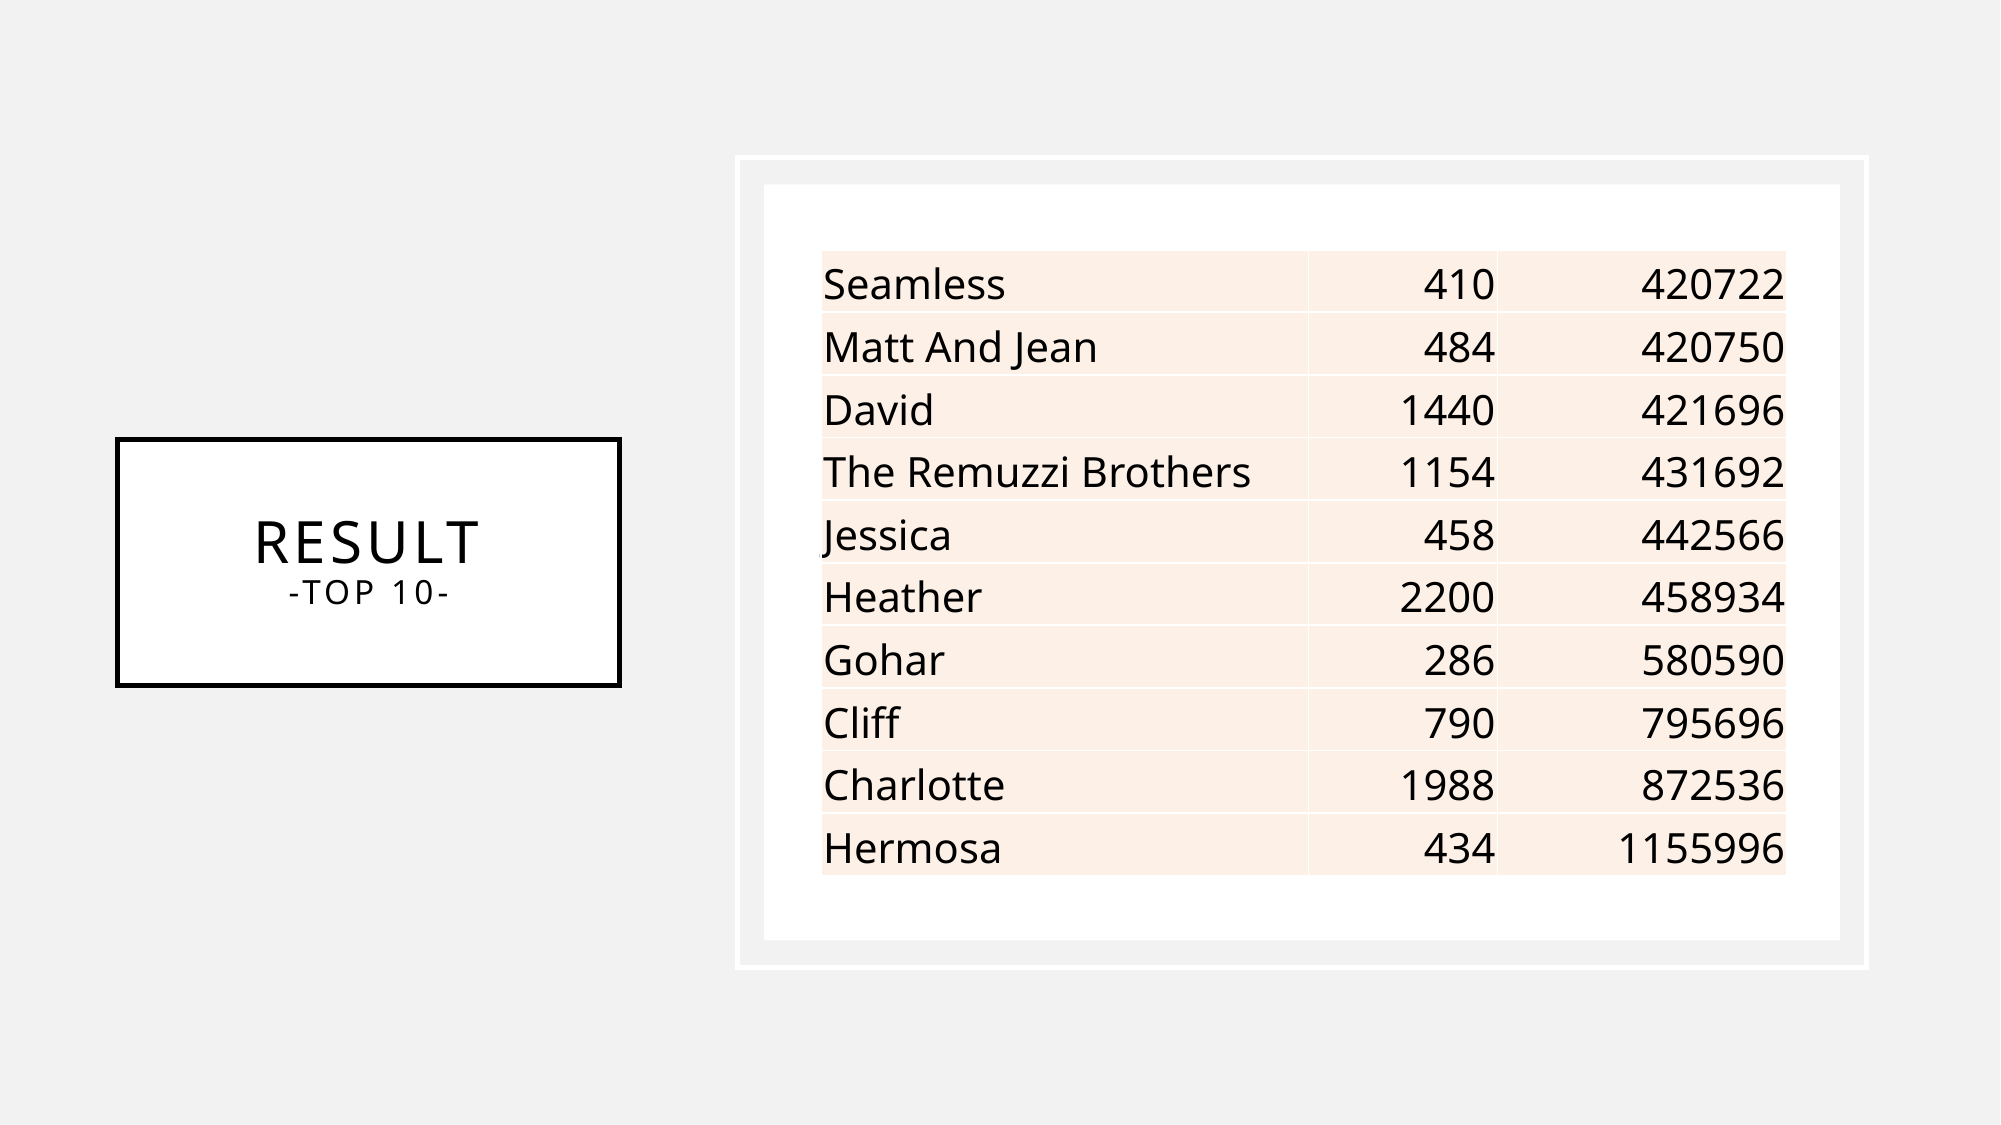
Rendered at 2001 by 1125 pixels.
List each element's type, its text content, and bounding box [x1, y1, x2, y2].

table_cell 1988 [1309, 751, 1497, 812]
table_cell Heather [822, 564, 1308, 624]
table_cell 421696 [1498, 376, 1786, 437]
table_cell 286 [1309, 626, 1497, 687]
table_cell 580590 [1498, 626, 1786, 687]
table_cell 1155996 [1498, 814, 1786, 875]
title Result -top 10- [115, 437, 622, 688]
table_header Seamless [822, 251, 1308, 311]
table_cell 790 [1309, 689, 1497, 750]
table_cell Charlotte [822, 751, 1308, 812]
table_cell David [822, 376, 1308, 437]
table_cell 434 [1309, 814, 1497, 875]
table_cell Matt And Jean [822, 313, 1308, 374]
table_cell 420750 [1498, 313, 1786, 374]
table_cell 458934 [1498, 564, 1786, 624]
table_cell The Remuzzi Brothers [822, 438, 1308, 499]
text_box [0, 0, 2000, 1125]
table_header 420722 [1498, 251, 1786, 311]
table_header 410 [1309, 251, 1497, 311]
table_cell 1440 [1309, 376, 1497, 437]
table_cell 458 [1309, 501, 1497, 562]
table_cell 484 [1309, 313, 1497, 374]
table_cell 2200 [1309, 564, 1497, 624]
table_cell 442566 [1498, 501, 1786, 562]
table_cell 1154 [1309, 438, 1497, 499]
table_cell 872536 [1498, 751, 1786, 812]
table_cell 795696 [1498, 689, 1786, 750]
text_box [763, 183, 1841, 941]
text_box [736, 157, 1868, 968]
table_cell 431692 [1498, 438, 1786, 499]
table_cell Hermosa [822, 814, 1308, 875]
table_cell Gohar [822, 626, 1308, 687]
table_cell Jessica [822, 501, 1308, 562]
table_cell Cliff [822, 689, 1308, 750]
